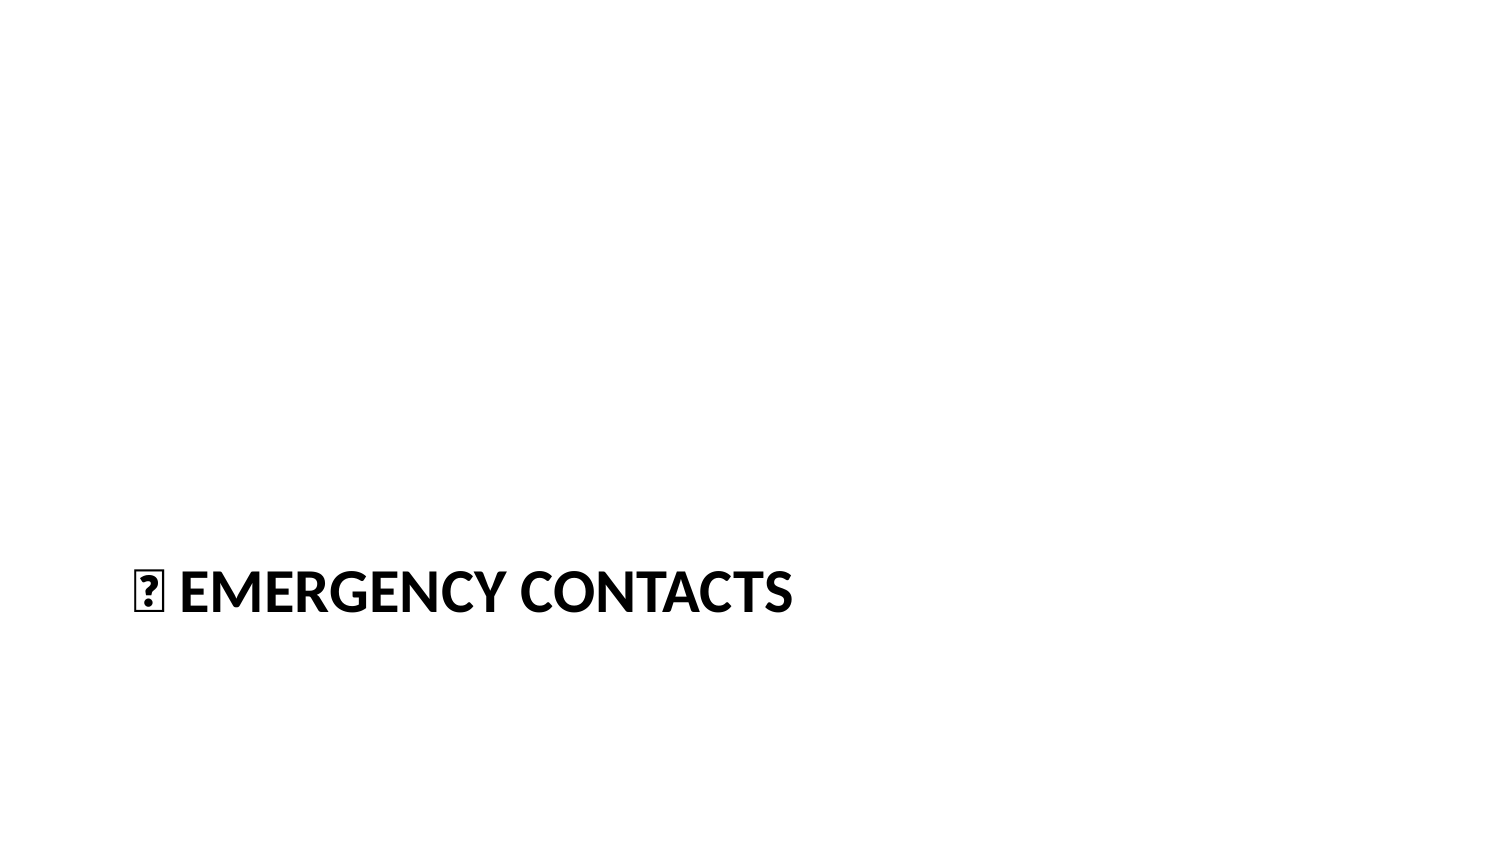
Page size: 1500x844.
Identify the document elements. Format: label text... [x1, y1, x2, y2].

title 🚨 Emergency Contacts [118, 542, 1394, 710]
